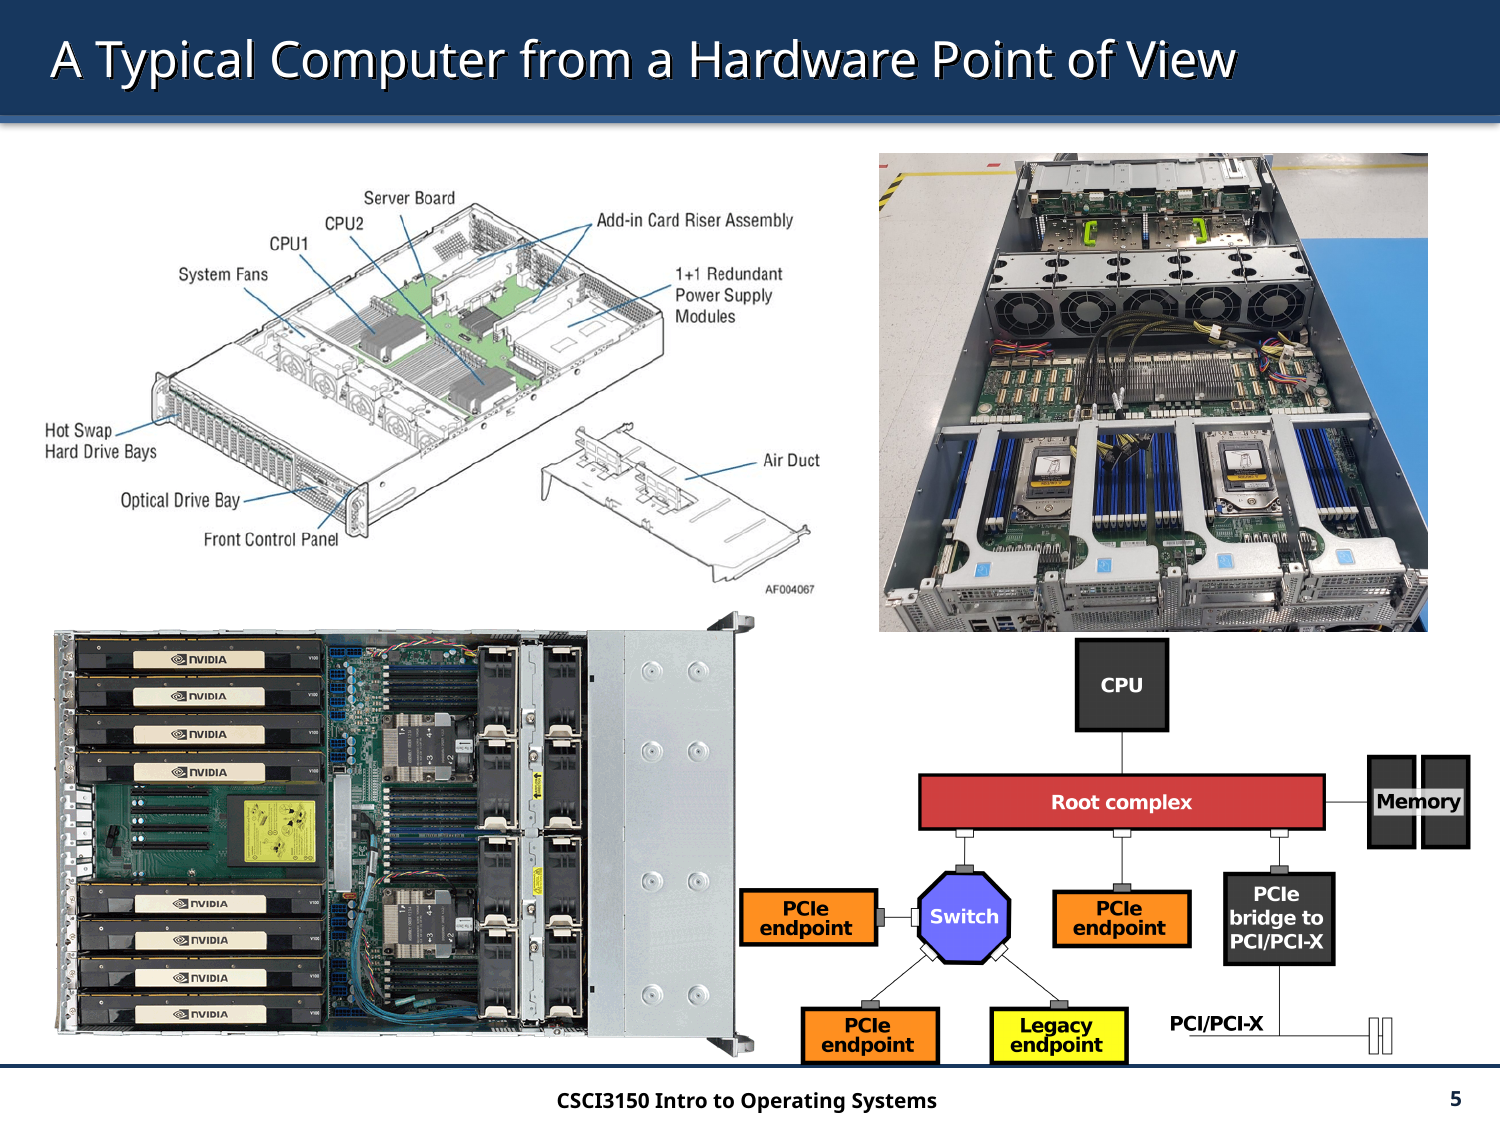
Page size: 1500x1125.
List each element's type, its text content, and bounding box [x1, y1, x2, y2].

title A Typical Computer from a Hardware Point of View [34, 8, 1477, 106]
footer CSCI3150 Intro to Operating Systems [497, 1079, 997, 1117]
slide_number 5 [1306, 1081, 1483, 1118]
picture [19, 152, 1477, 1072]
